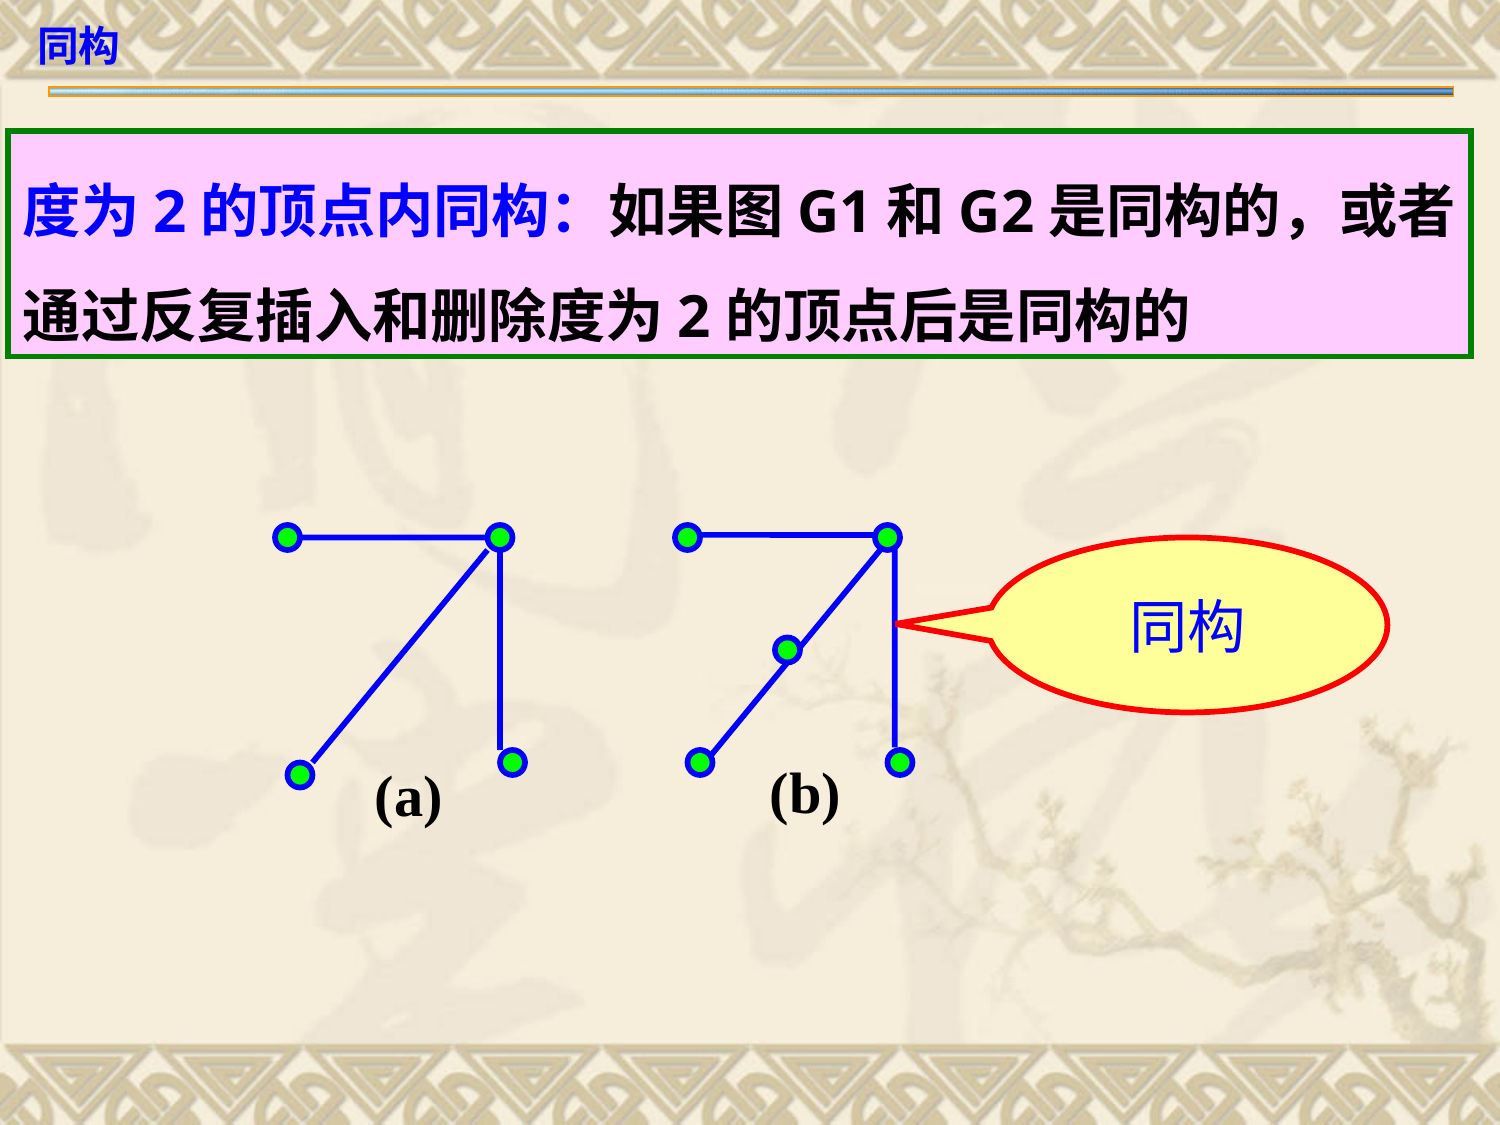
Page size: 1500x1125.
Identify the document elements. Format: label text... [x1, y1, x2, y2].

text_box [500, 750, 526, 775]
text_box [875, 525, 901, 550]
text_box 同构 [22, 12, 425, 78]
text_box [687, 750, 713, 775]
text_box (a) [360, 750, 458, 836]
text_box [774, 637, 800, 663]
text_box [287, 762, 313, 788]
text_box [275, 525, 300, 550]
picture [0, 0, 1500, 1125]
text_box [487, 525, 513, 550]
text_box [887, 750, 913, 775]
text_box 度为2的顶点内同构：如果图G1和G2是同构的，或者 通过反复插入和删除度为2的顶点后是同构的 [8, 131, 1471, 357]
text_box 同构 [895, 537, 1388, 713]
text_box [675, 525, 700, 550]
text_box (b) [754, 747, 857, 833]
